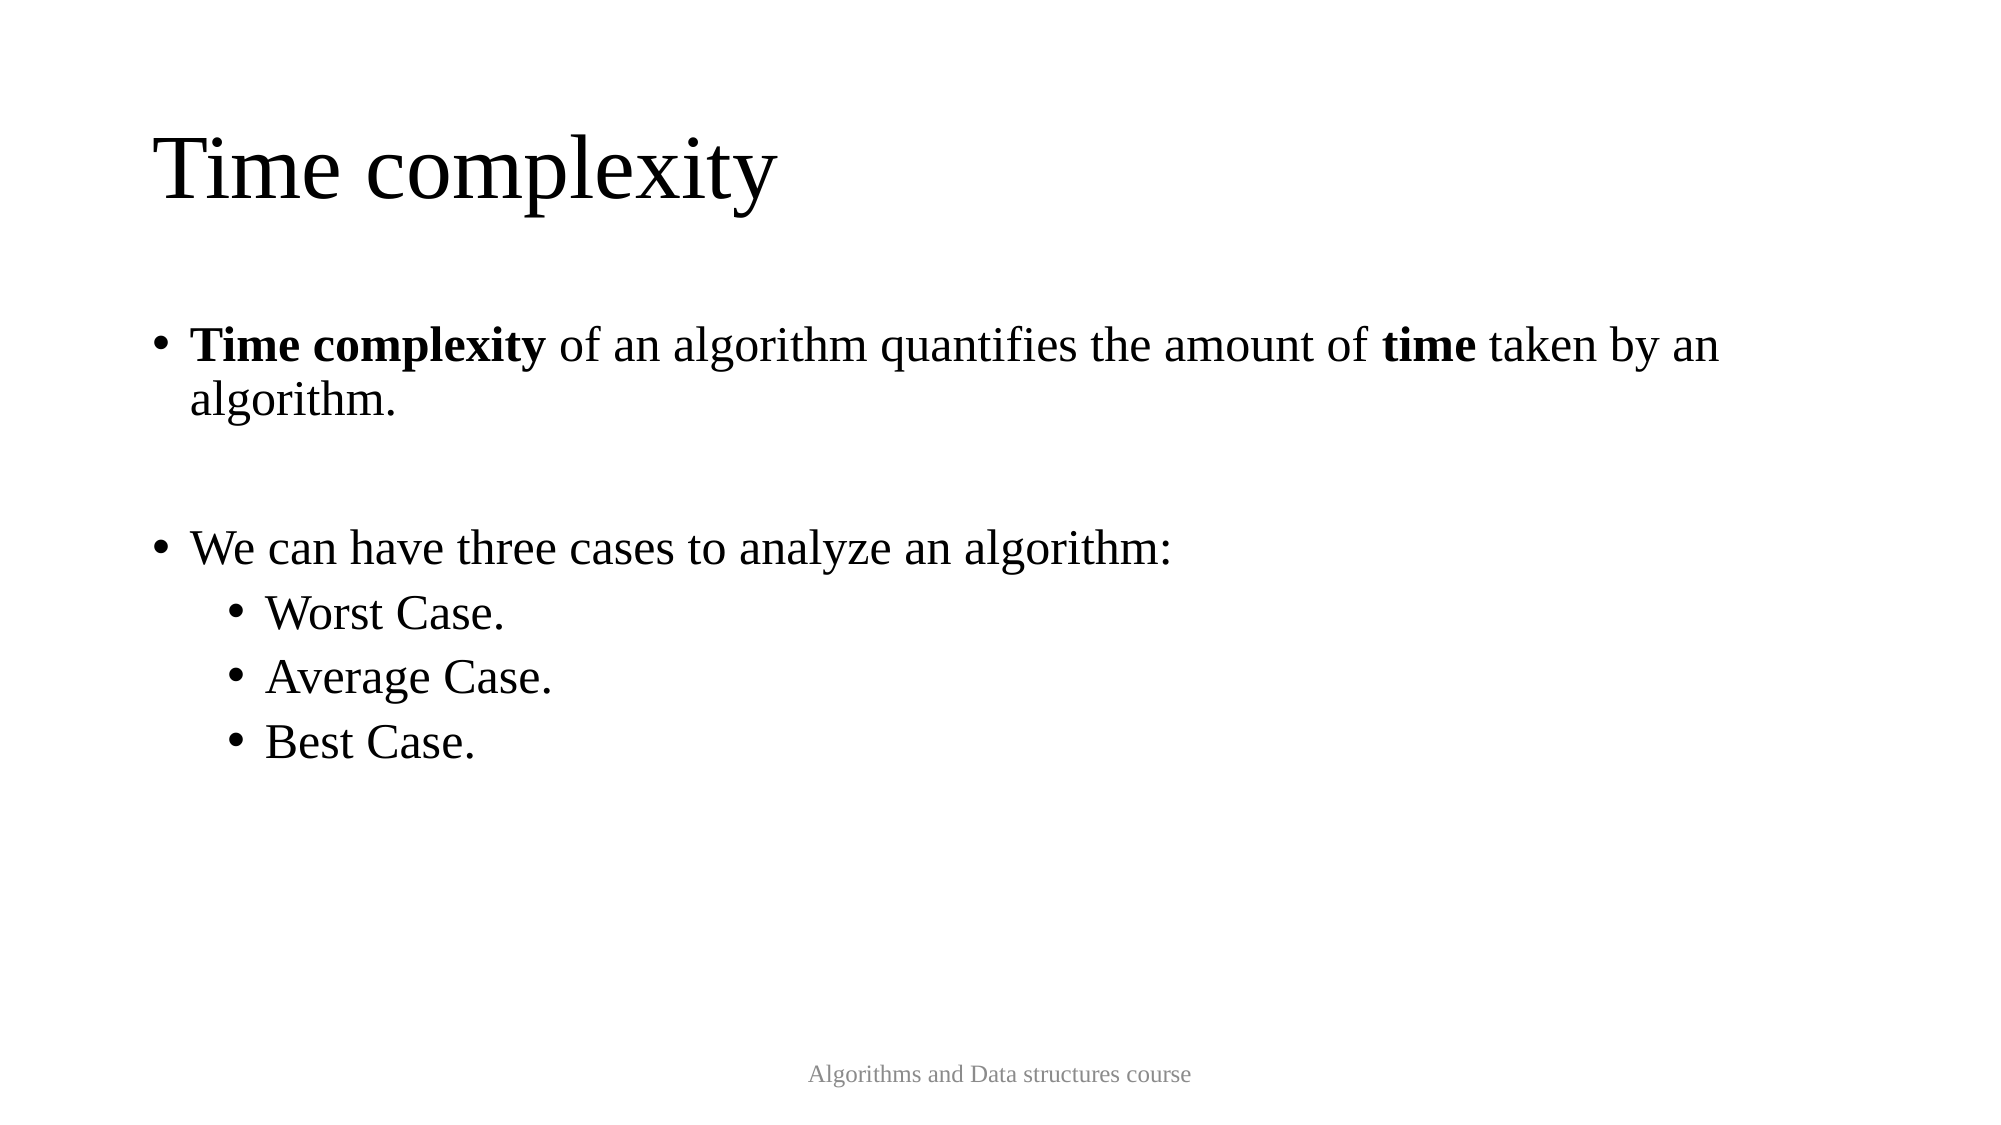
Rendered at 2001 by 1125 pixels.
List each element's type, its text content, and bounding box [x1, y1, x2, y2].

footer Algorithms and Data structures course [662, 1042, 1338, 1103]
title Time complexity [137, 59, 1863, 278]
list Time complexity of an algorithm quantifies the amount of time taken by an algorithm. We can have three cases to analyze an algorithm: Worst Case. Average Case. Best Case. [137, 310, 1863, 1014]
